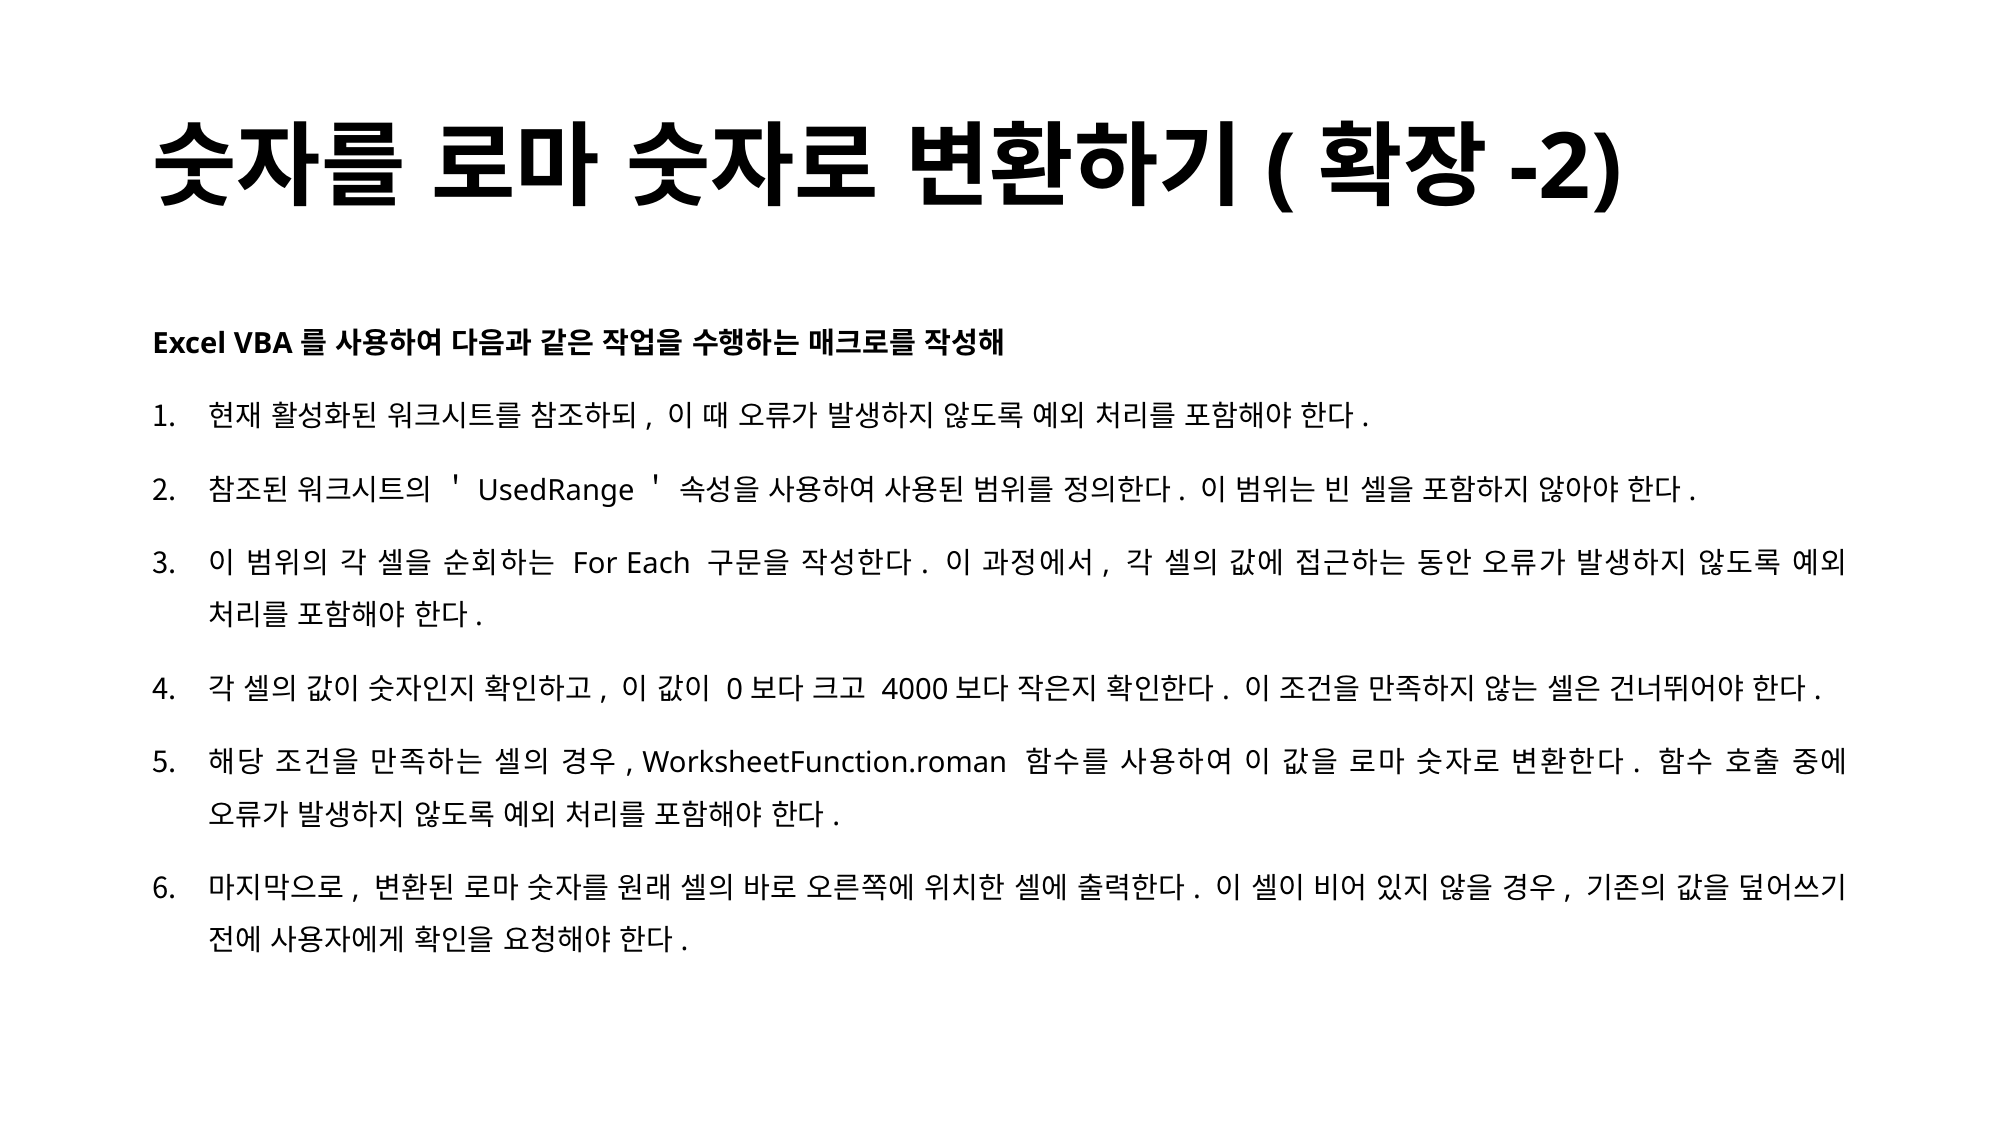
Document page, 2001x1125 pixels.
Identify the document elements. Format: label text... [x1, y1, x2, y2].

title 숫자를 로마 숫자로 변환하기(확장-2) [137, 59, 1863, 278]
list Excel VBA를 사용하여 다음과 같은 작업을 수행하는 매크로를 작성해 현재 활성화된 워크시트를 참조하되, 이 때 오류가 발생하지 않도록 예외 처리를 포함해야 한다. 참조된 워크시트의 ＇UsedRange＇ 속성을 사용하여 사용된 범위를 정의한다. 이 범위는 빈 셀을 포함하지 않아야 한다. 이 범위의 각 셀을 순회하는 For Each 구문을 작성한다. 이 과정에서, 각 셀의 값에 접근하는 동안 오류가 발생하지 않도록 예외 처리를 포함해야 한다. 각 셀의 값이 숫자인지 확인하고, 이 값이 0보다 크고 4000보다 작은지 확인한다. 이 조건을 만족하지 않는 셀은 건너뛰어야 한다. 해당 조건을 만족하는 셀의 경우, WorksheetFunction.roman 함수를 사용하여 이 값을 로마 숫자로 변환한다. 함수 호출 중에 오류가 발생하지 않도록 예외 처리를 포함해야 한다. 마지막으로, 변환된 로마 숫자를 원래 셀의 바로 오른쪽에 위치한 셀에 출력한다. 이 셀이 비어 있지 않을 경우, 기존의 값을 덮어쓰기 전에 사용자에게 확인을 요청해야 한다. [137, 299, 1863, 1014]
